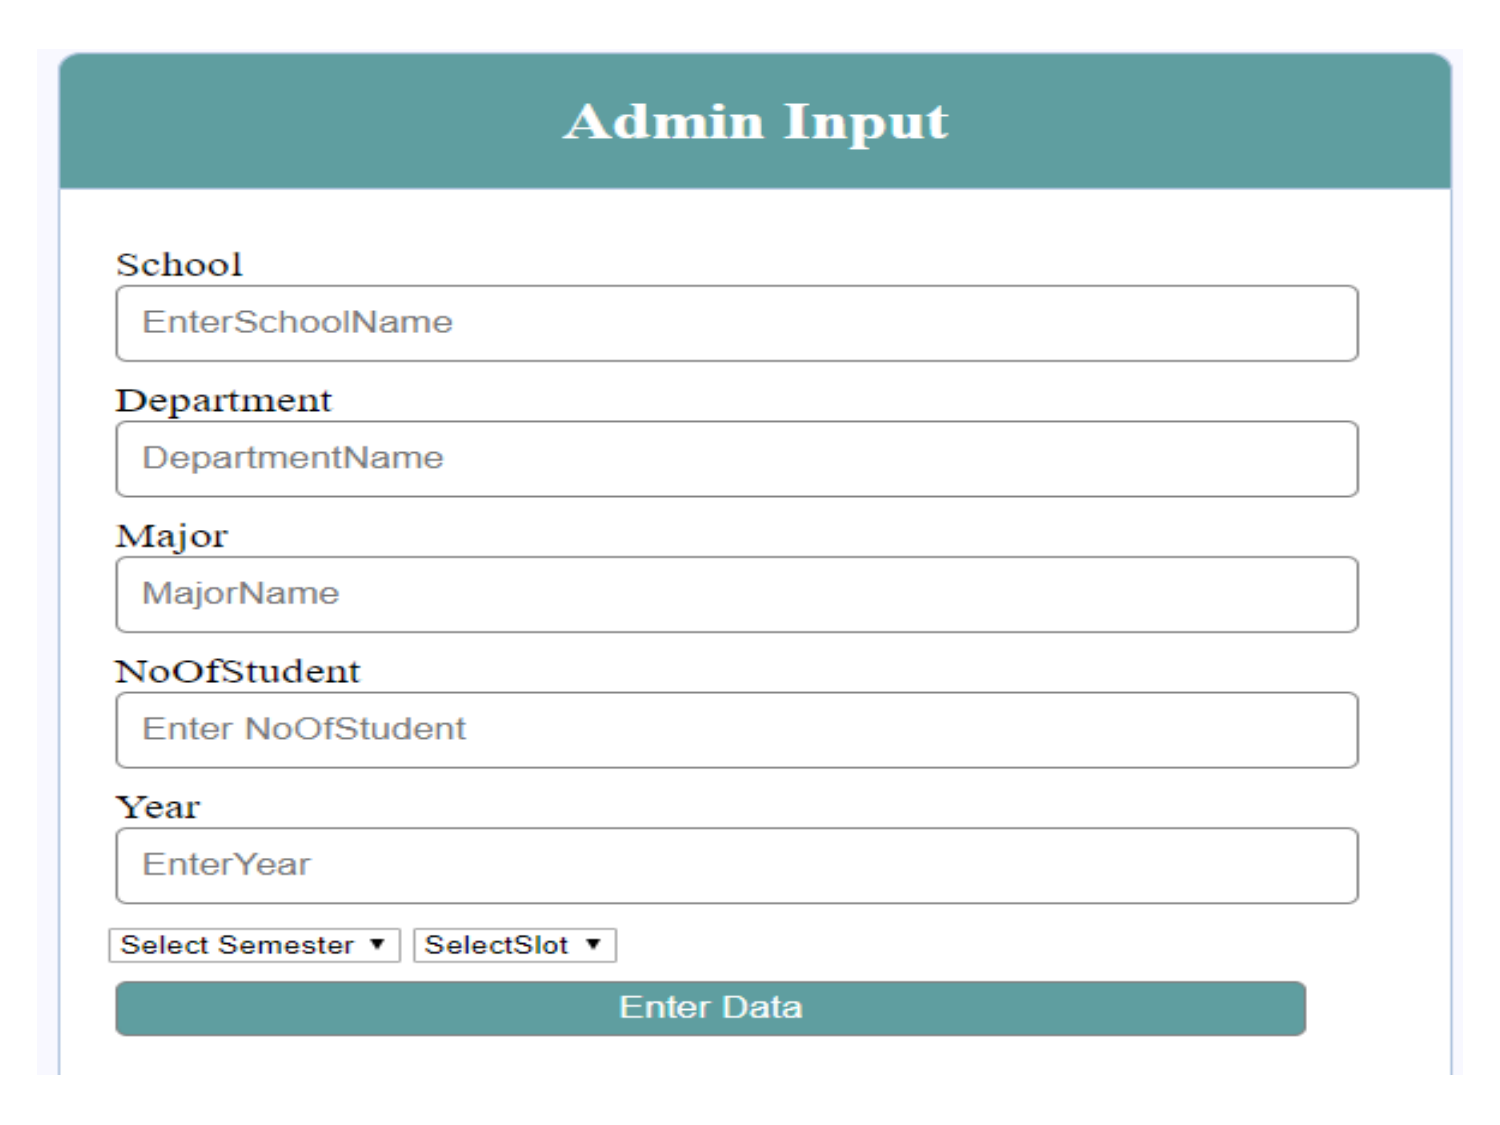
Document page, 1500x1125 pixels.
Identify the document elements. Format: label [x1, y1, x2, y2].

picture [37, 49, 1463, 1076]
